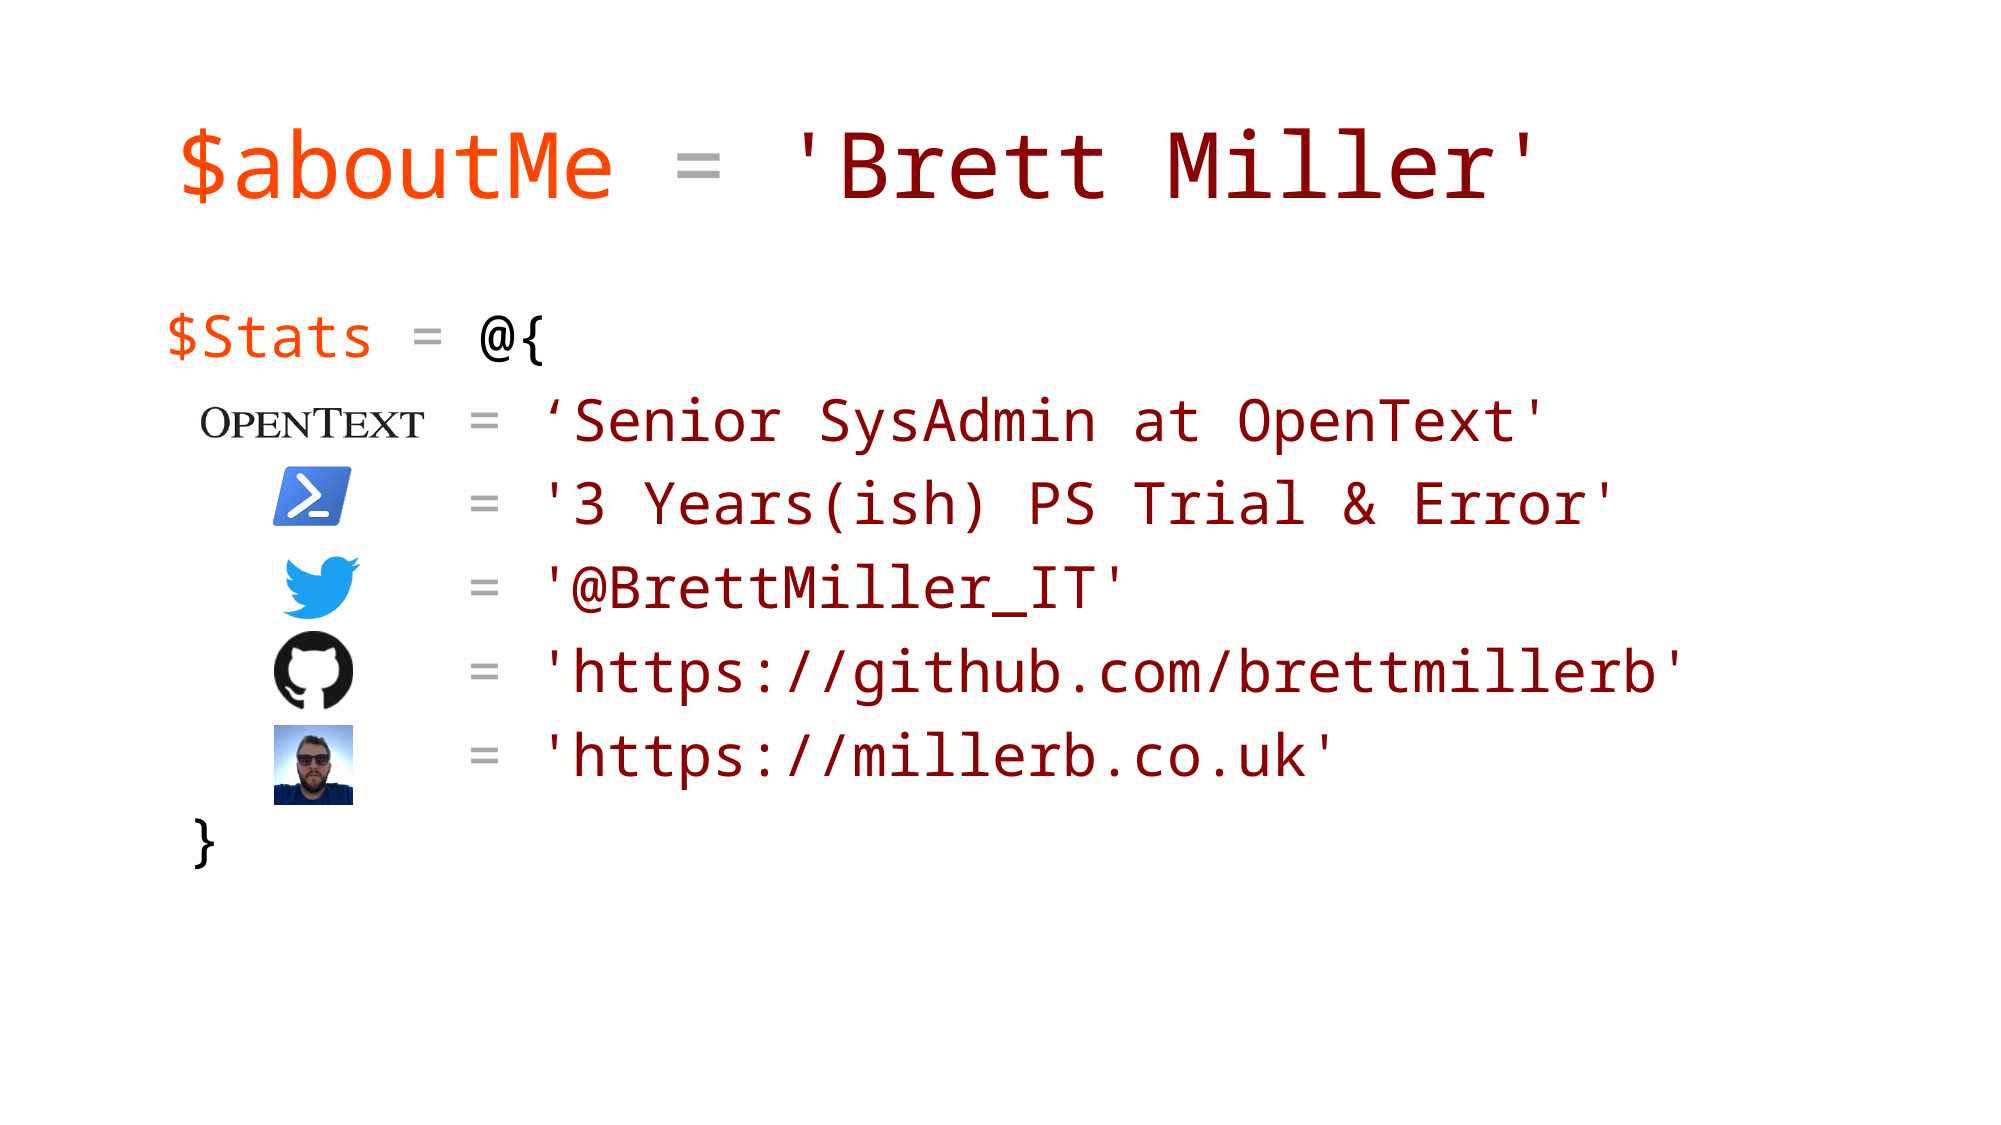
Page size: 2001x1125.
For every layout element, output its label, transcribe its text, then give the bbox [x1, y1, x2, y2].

picture [259, 454, 383, 711]
list $Stats = @{ = ‘Senior SysAdmin at OpenText' = '3 Years(ish) PS Trial & Error' = '@BrettMiller_IT' = 'https://github.com/brettmillerb' = 'https://millerb.co.uk' } [137, 299, 1863, 1014]
picture [273, 725, 354, 806]
picture [189, 393, 435, 453]
title $aboutMe = 'Brett Miller' [137, 59, 1863, 278]
